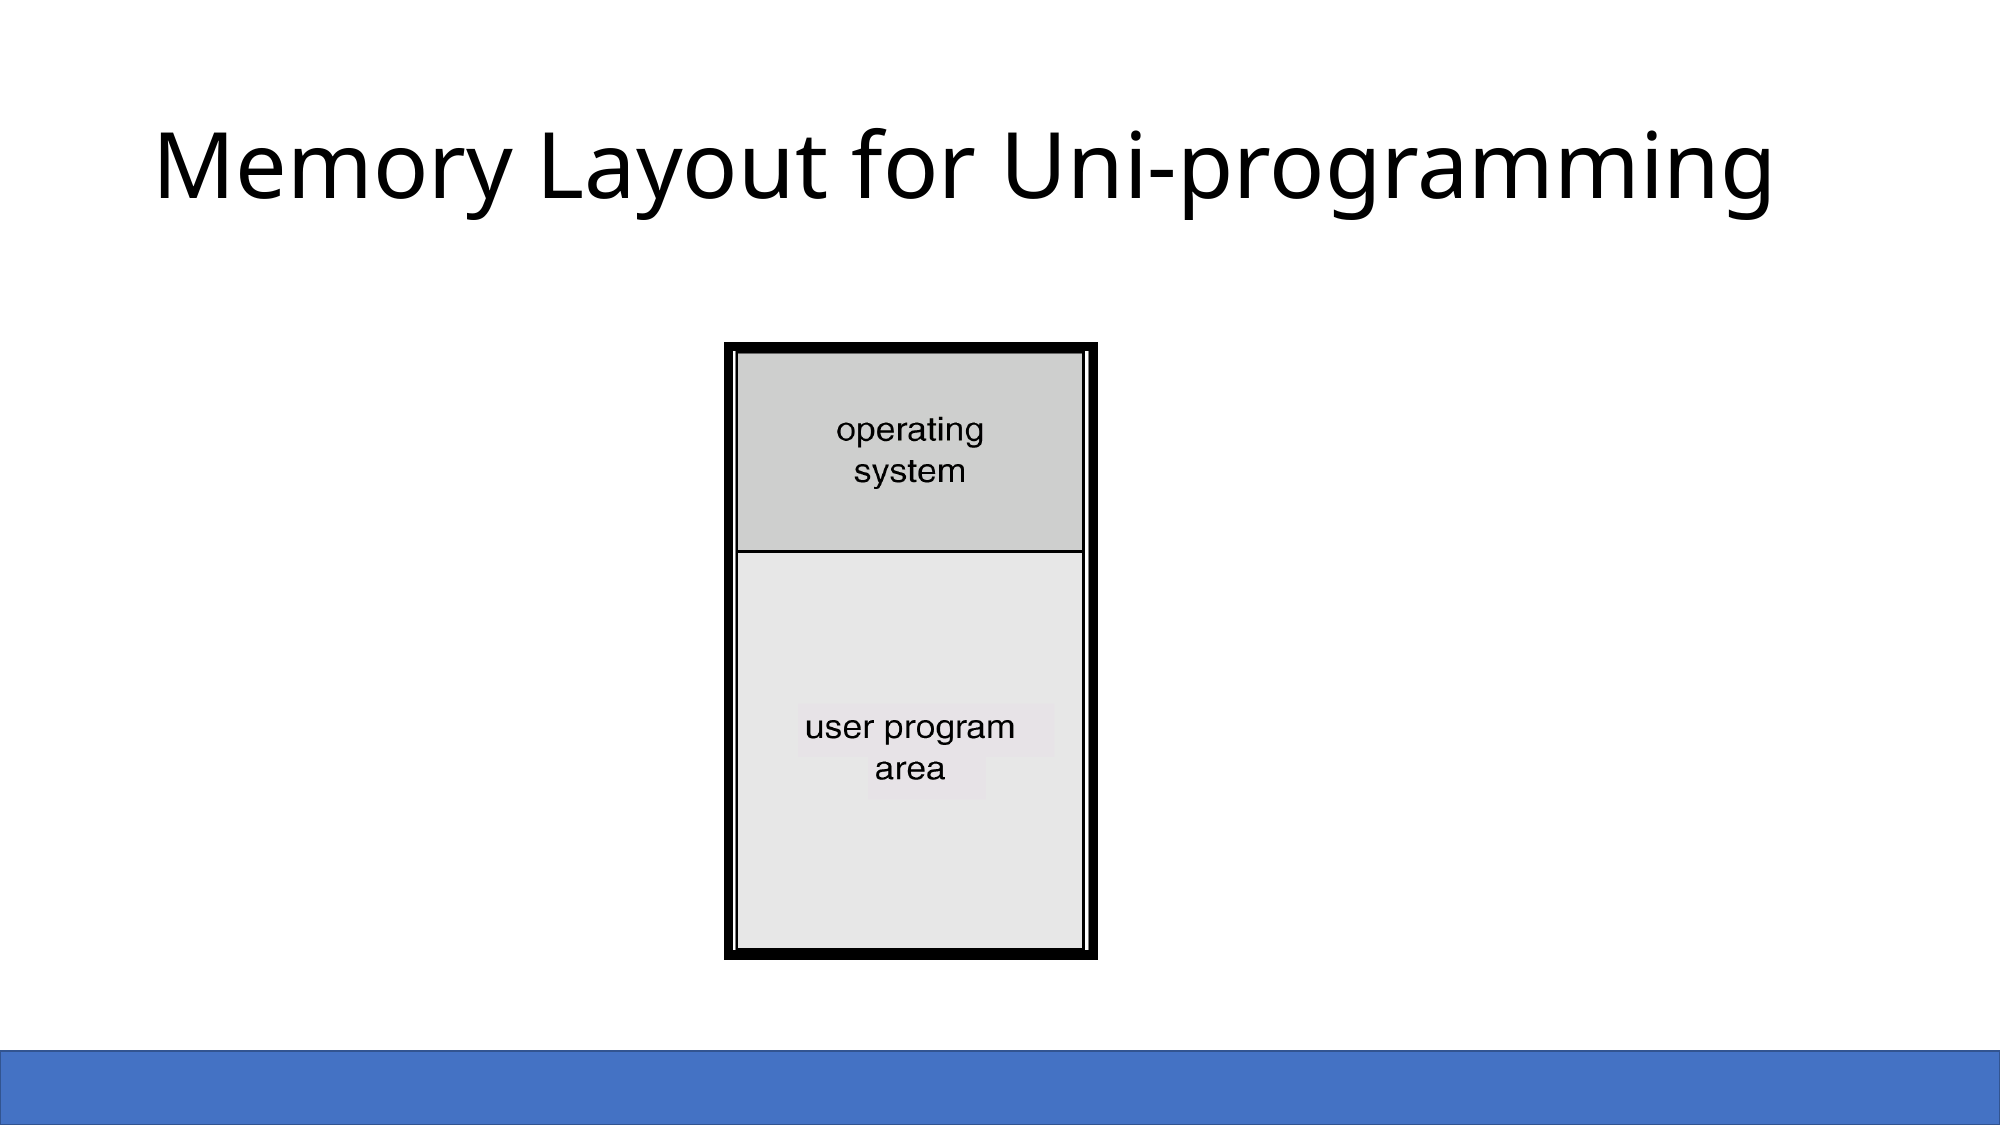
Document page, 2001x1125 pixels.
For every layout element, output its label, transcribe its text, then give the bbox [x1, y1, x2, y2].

text_box [0, 1050, 2000, 1125]
title Memory Layout for Uni-programming [137, 59, 1863, 278]
picture [733, 351, 1089, 951]
